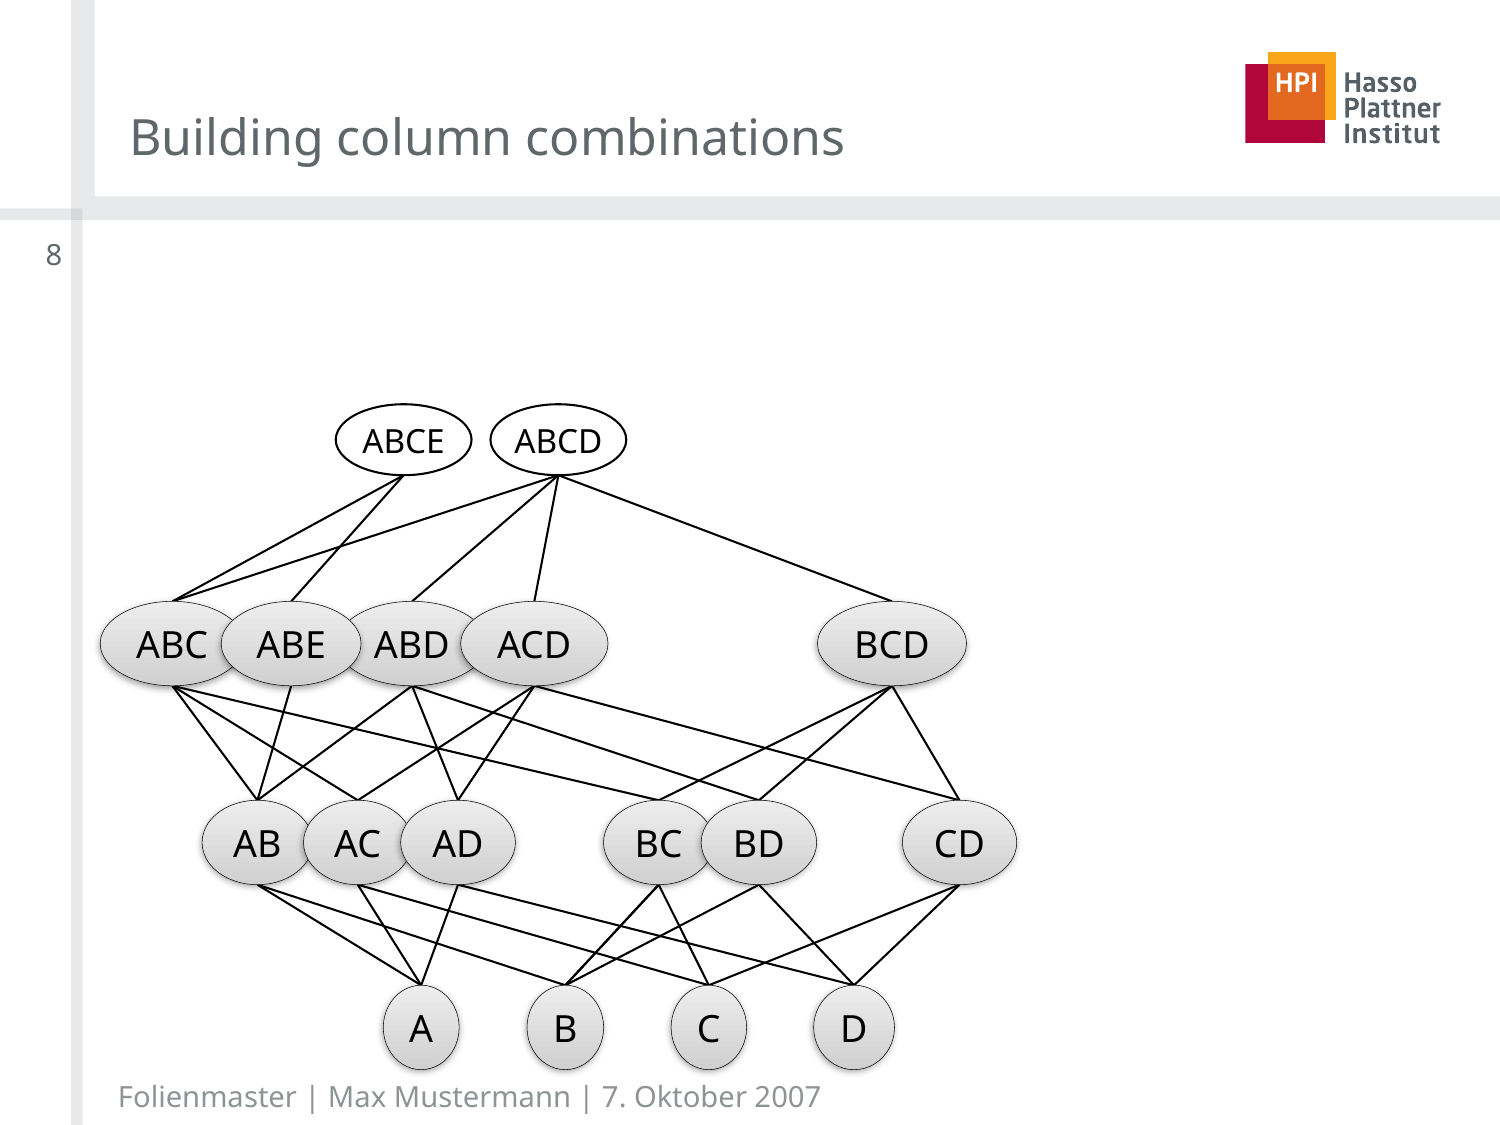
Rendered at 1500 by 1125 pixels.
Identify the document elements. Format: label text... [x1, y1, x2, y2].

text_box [95, 403, 1021, 1071]
slide_number 8 [0, 235, 63, 292]
title Building column combinations [128, 0, 1154, 166]
footer Folienmaster | Max Mustermann | 7. Oktober 2007 [117, 1076, 1459, 1118]
